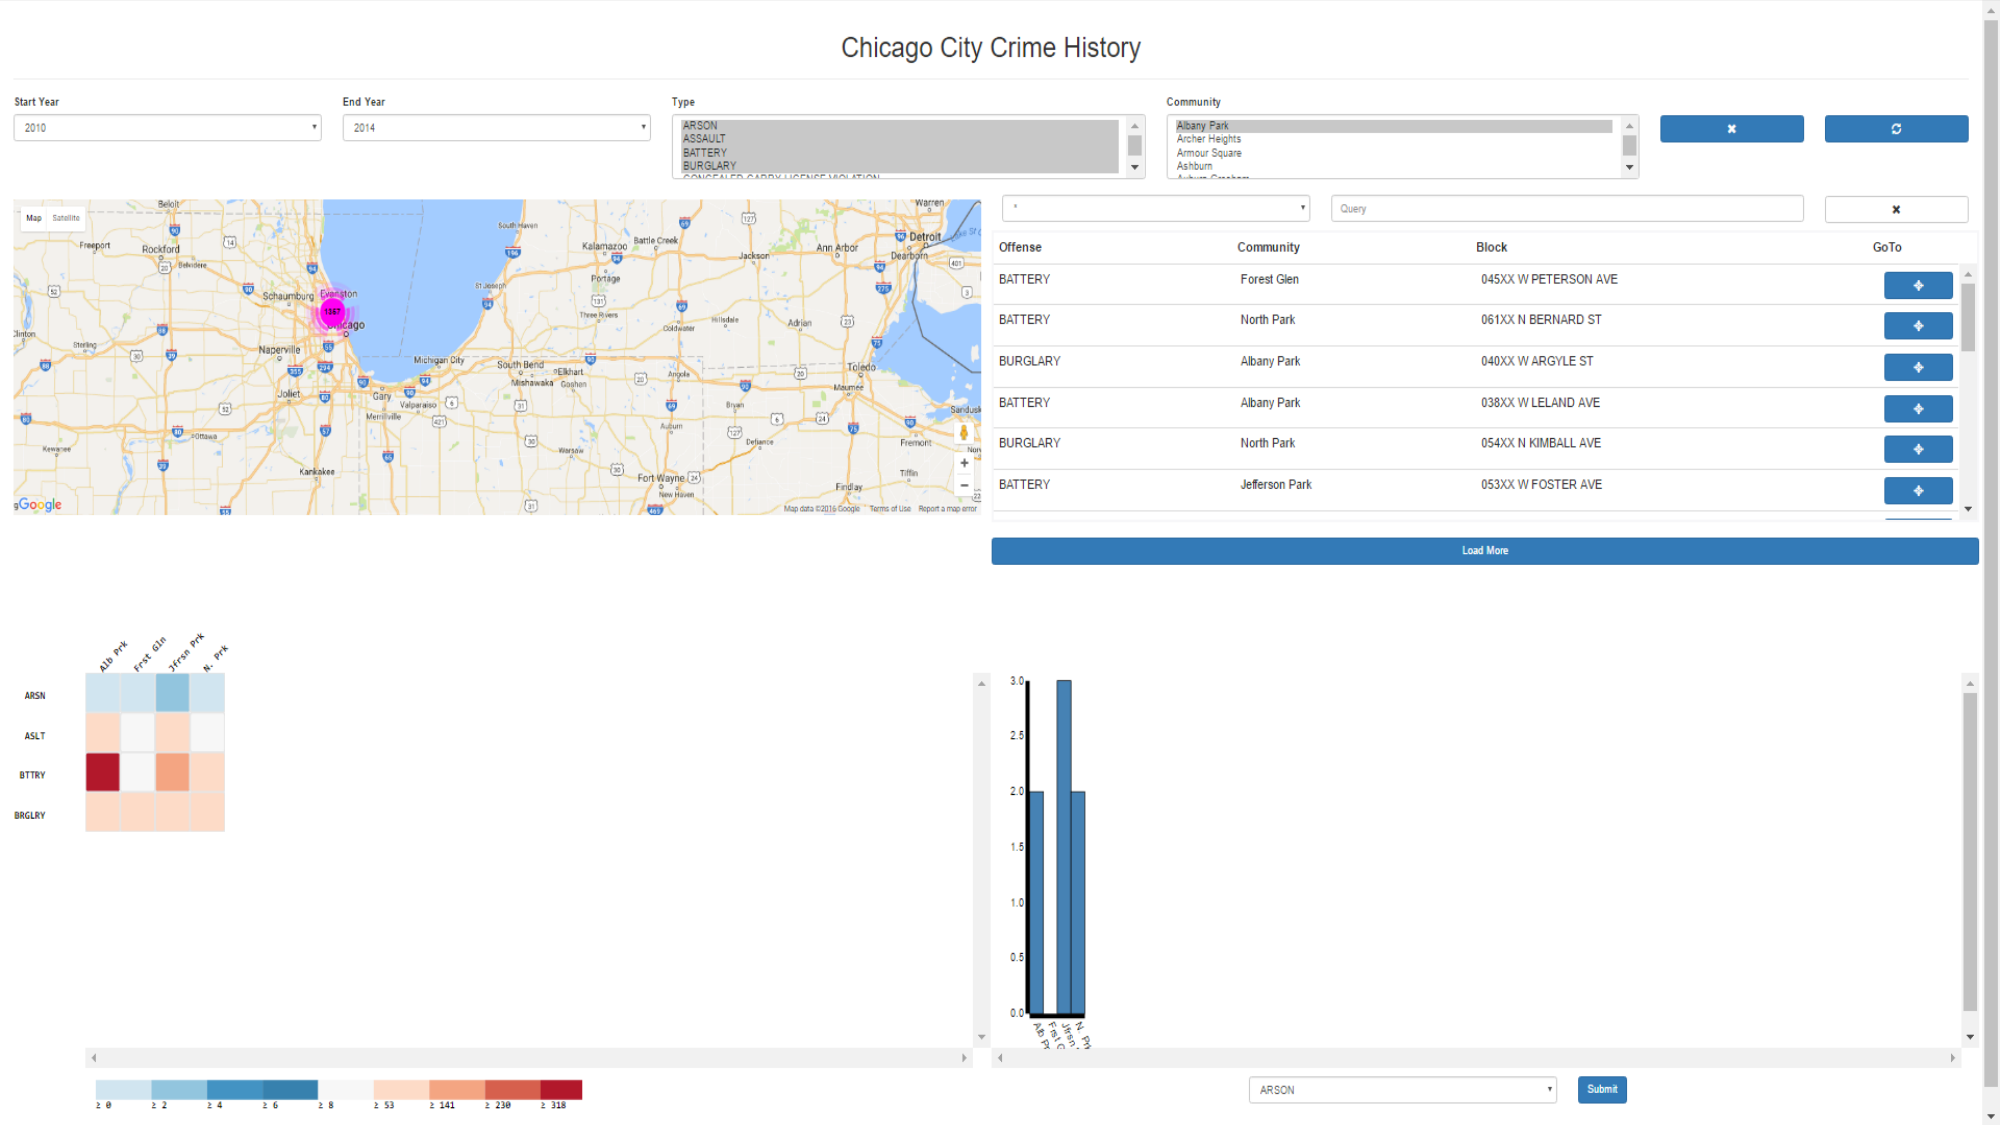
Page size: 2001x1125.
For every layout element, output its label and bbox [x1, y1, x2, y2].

list [0, 0, 2000, 1125]
